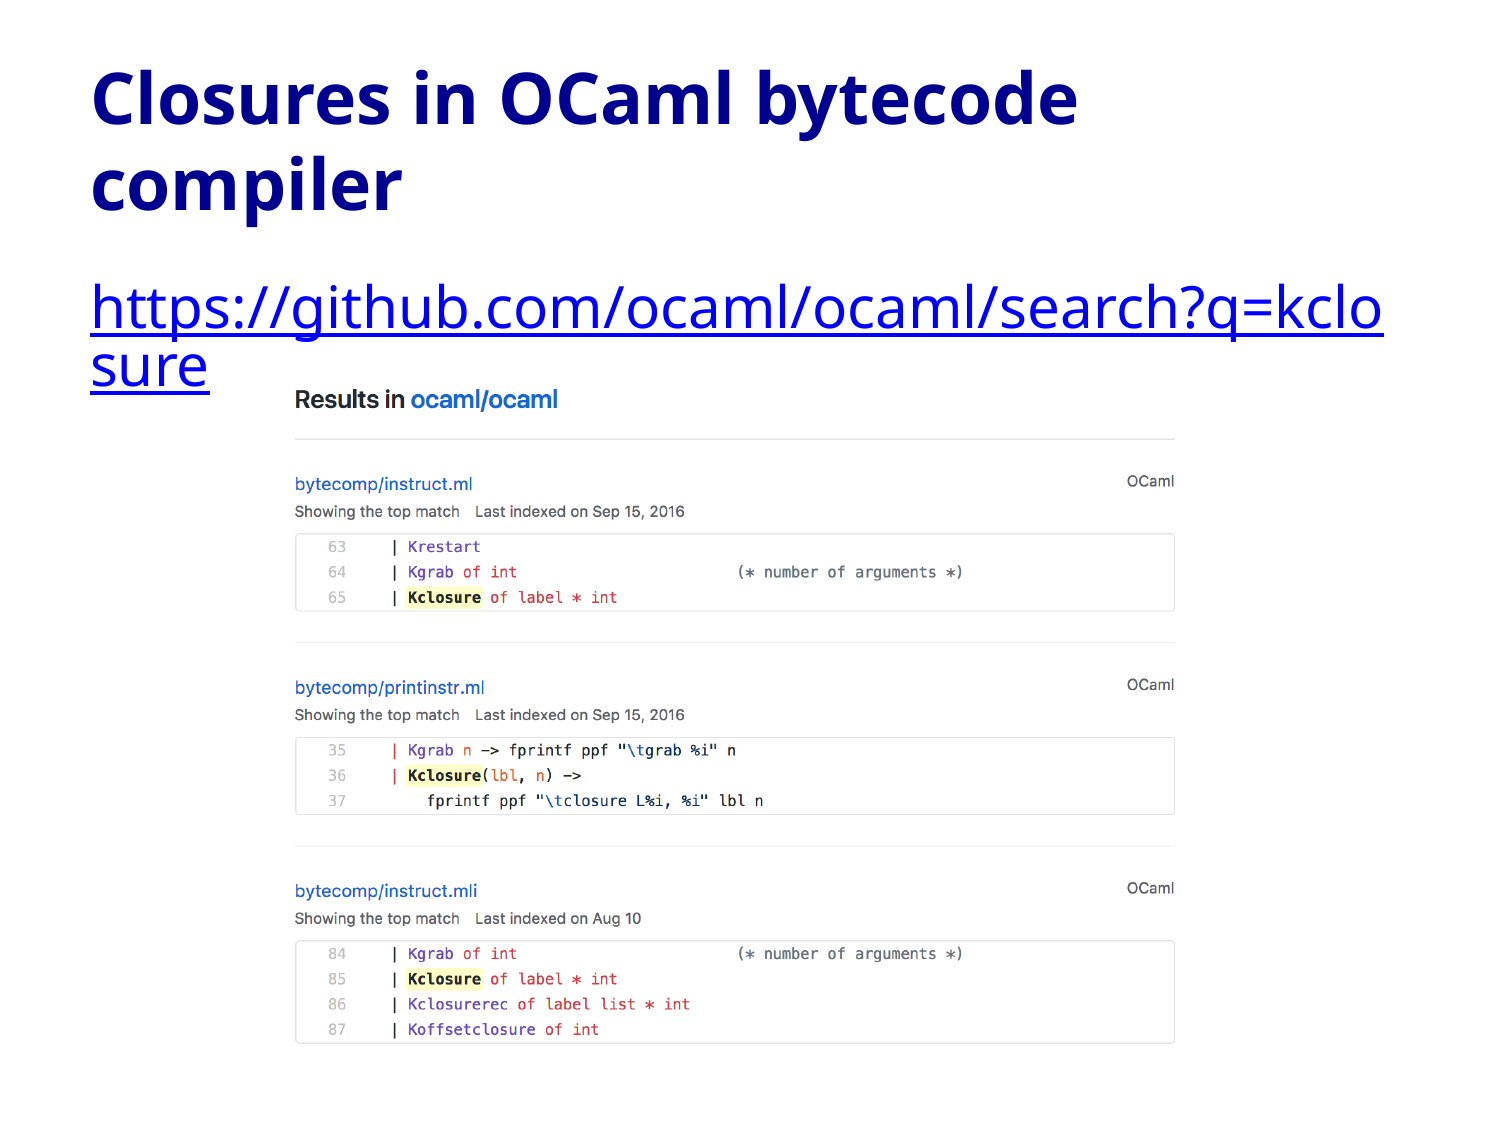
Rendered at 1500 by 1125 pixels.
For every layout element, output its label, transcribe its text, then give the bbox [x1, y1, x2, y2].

picture [286, 375, 1214, 1070]
list https://github.com/ocaml/ocaml/search?q=kclosure [75, 262, 1425, 1005]
title Closures in OCaml bytecode compiler [75, 45, 1425, 233]
